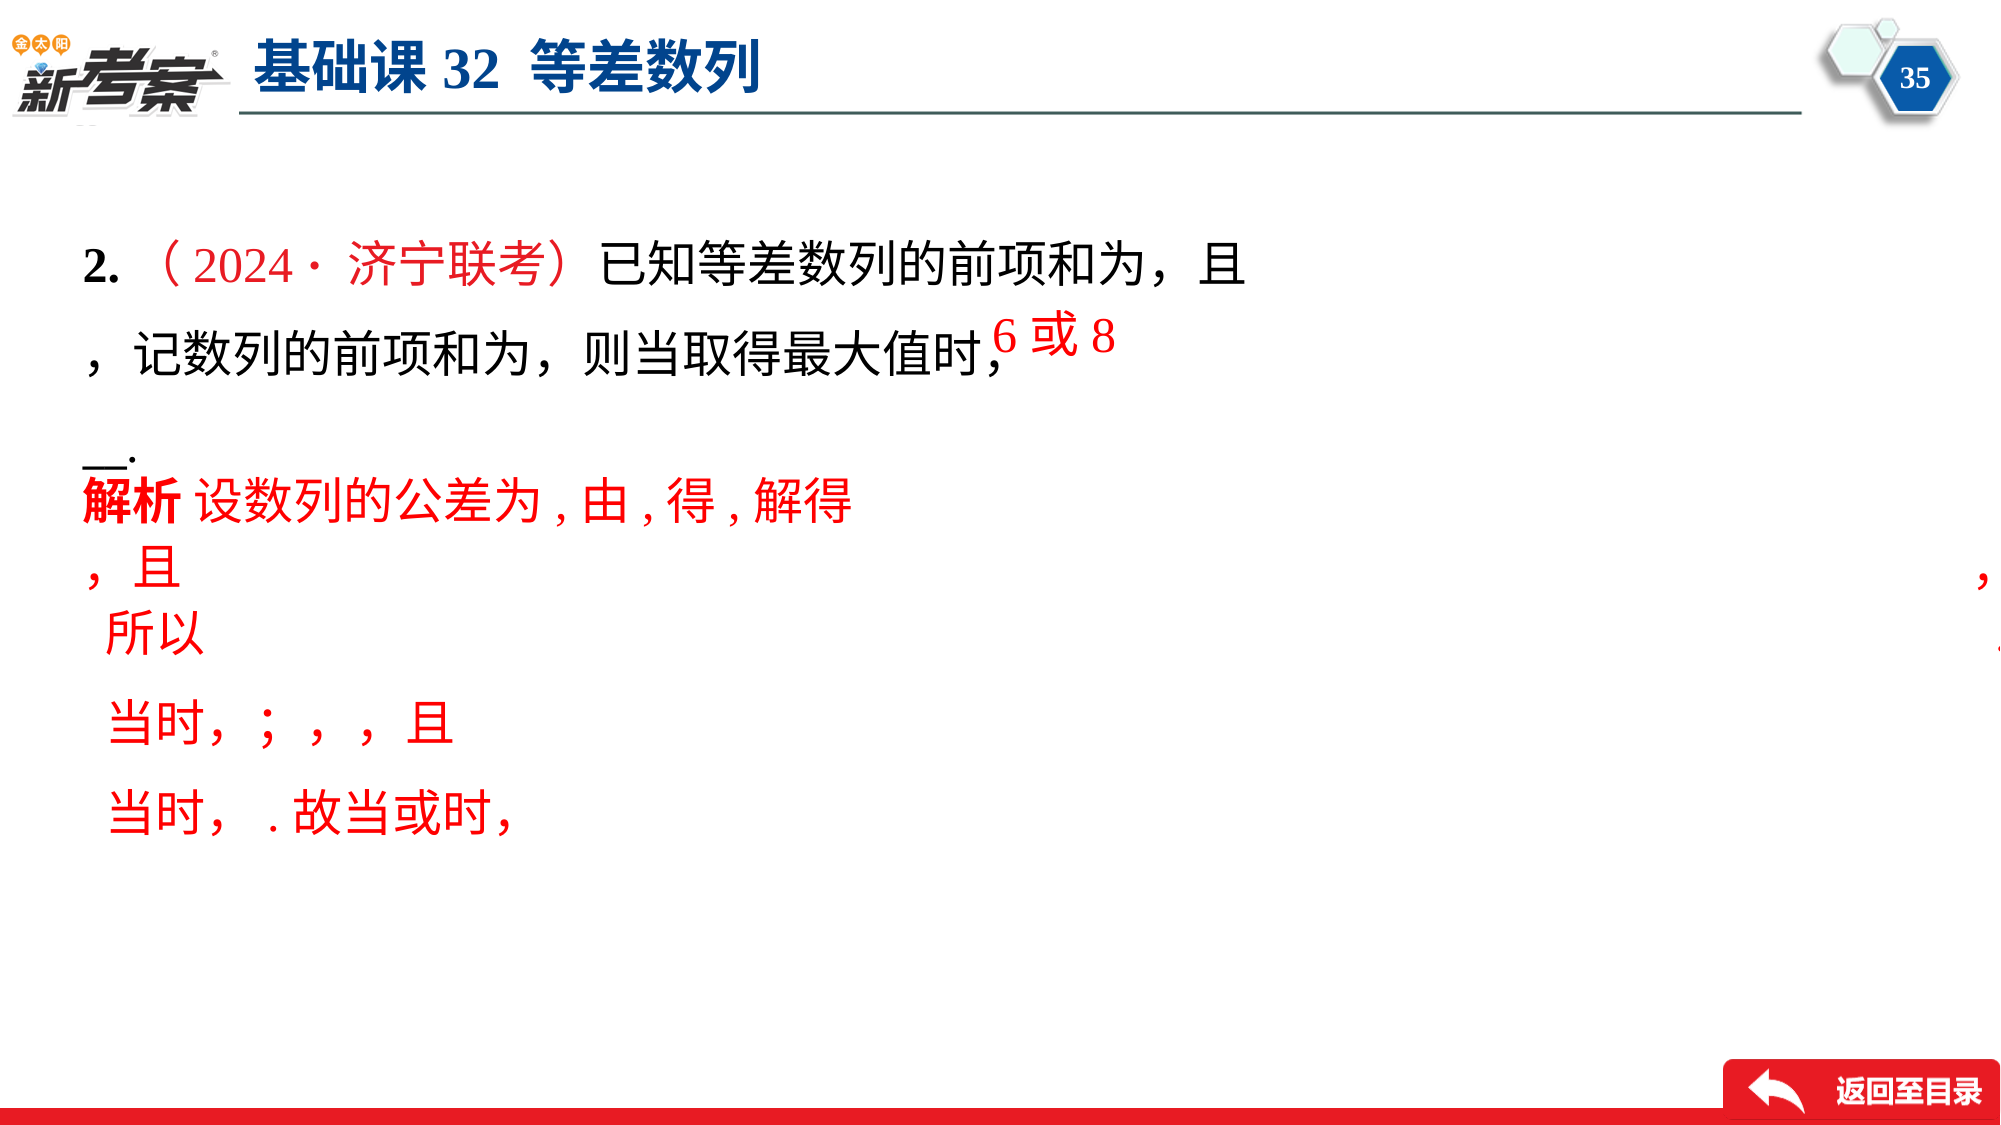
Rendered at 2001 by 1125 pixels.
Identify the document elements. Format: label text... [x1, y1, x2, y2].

text_box 6或8 [82, 272, 1917, 443]
picture [0, 0, 2001, 1125]
